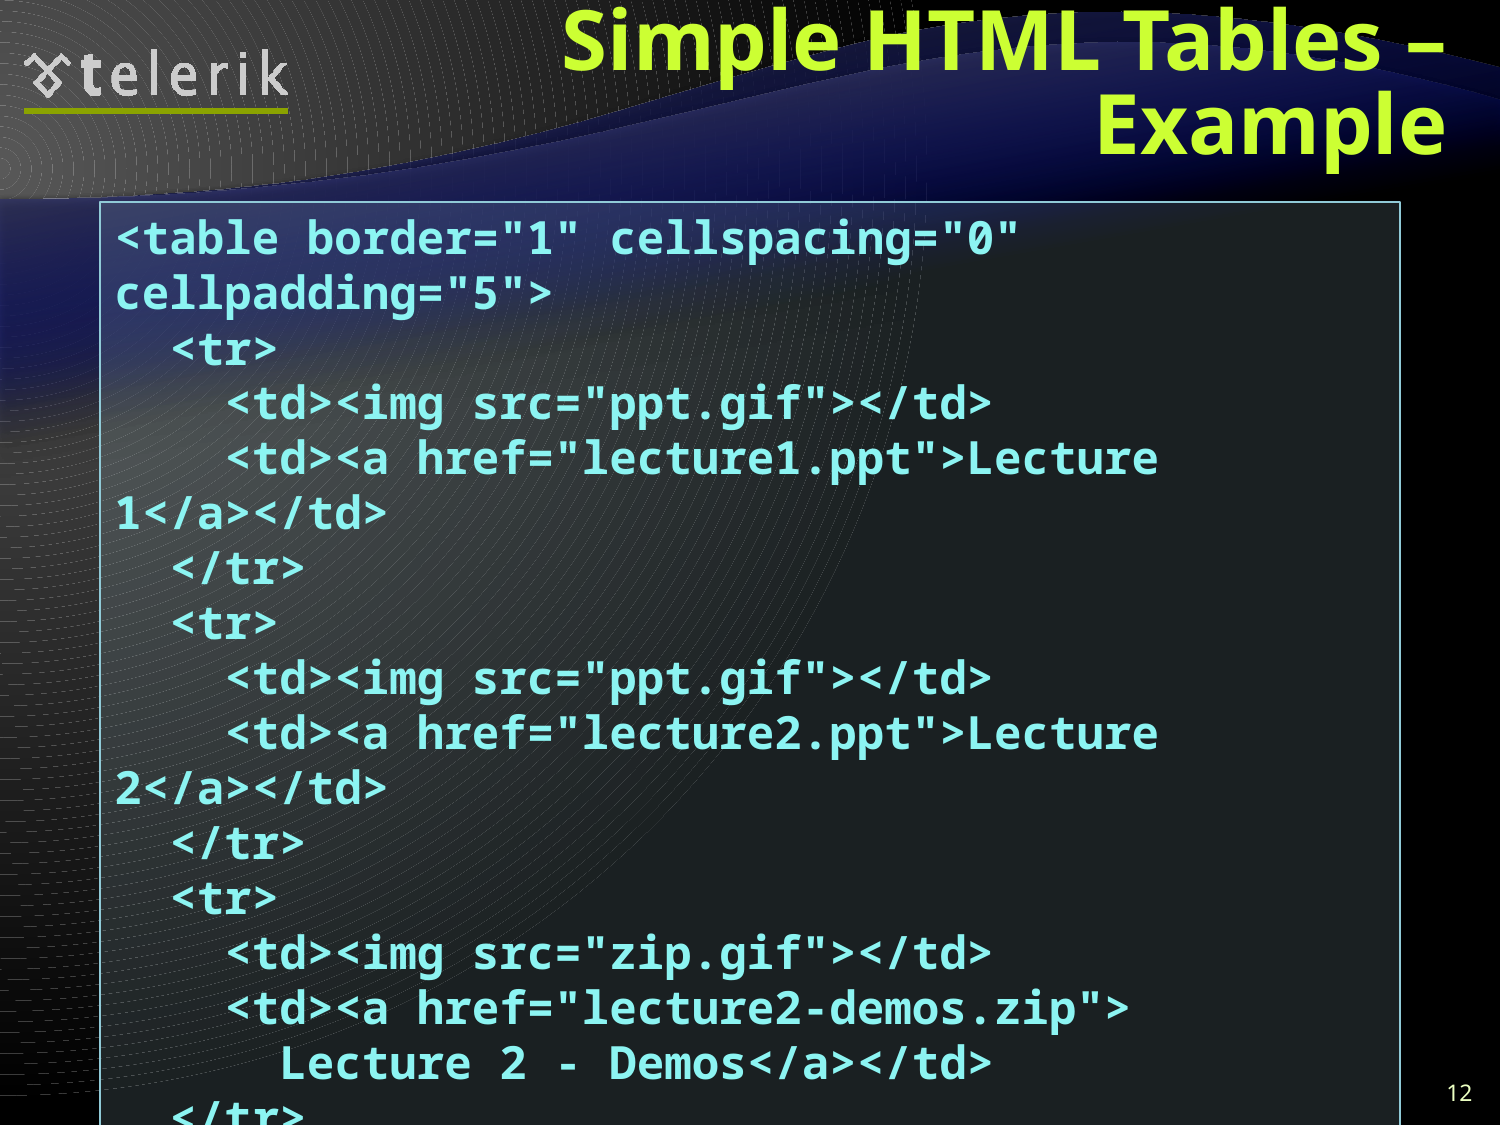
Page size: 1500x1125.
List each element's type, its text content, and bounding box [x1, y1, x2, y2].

title Simple HTML Tables – Example [300, 12, 1463, 163]
text_box <table border="1" cellspacing="0" cellpadding="5"> <tr> <td><img src="ppt.gif"></td> <td><a href="lecture1.ppt">Lecture 1</a></td> </tr> <tr> <td><img src="ppt.gif"></td> <td><a href="lecture2.ppt">Lecture 2</a></td> </tr> <tr> <td><img src="zip.gif"></td> <td><a href="lecture2-demos.zip"> Lecture 2 - Demos</a></td> </tr> </table> [99, 201, 1400, 1125]
slide_number 12 [1412, 1074, 1488, 1113]
picture [24, 49, 288, 114]
